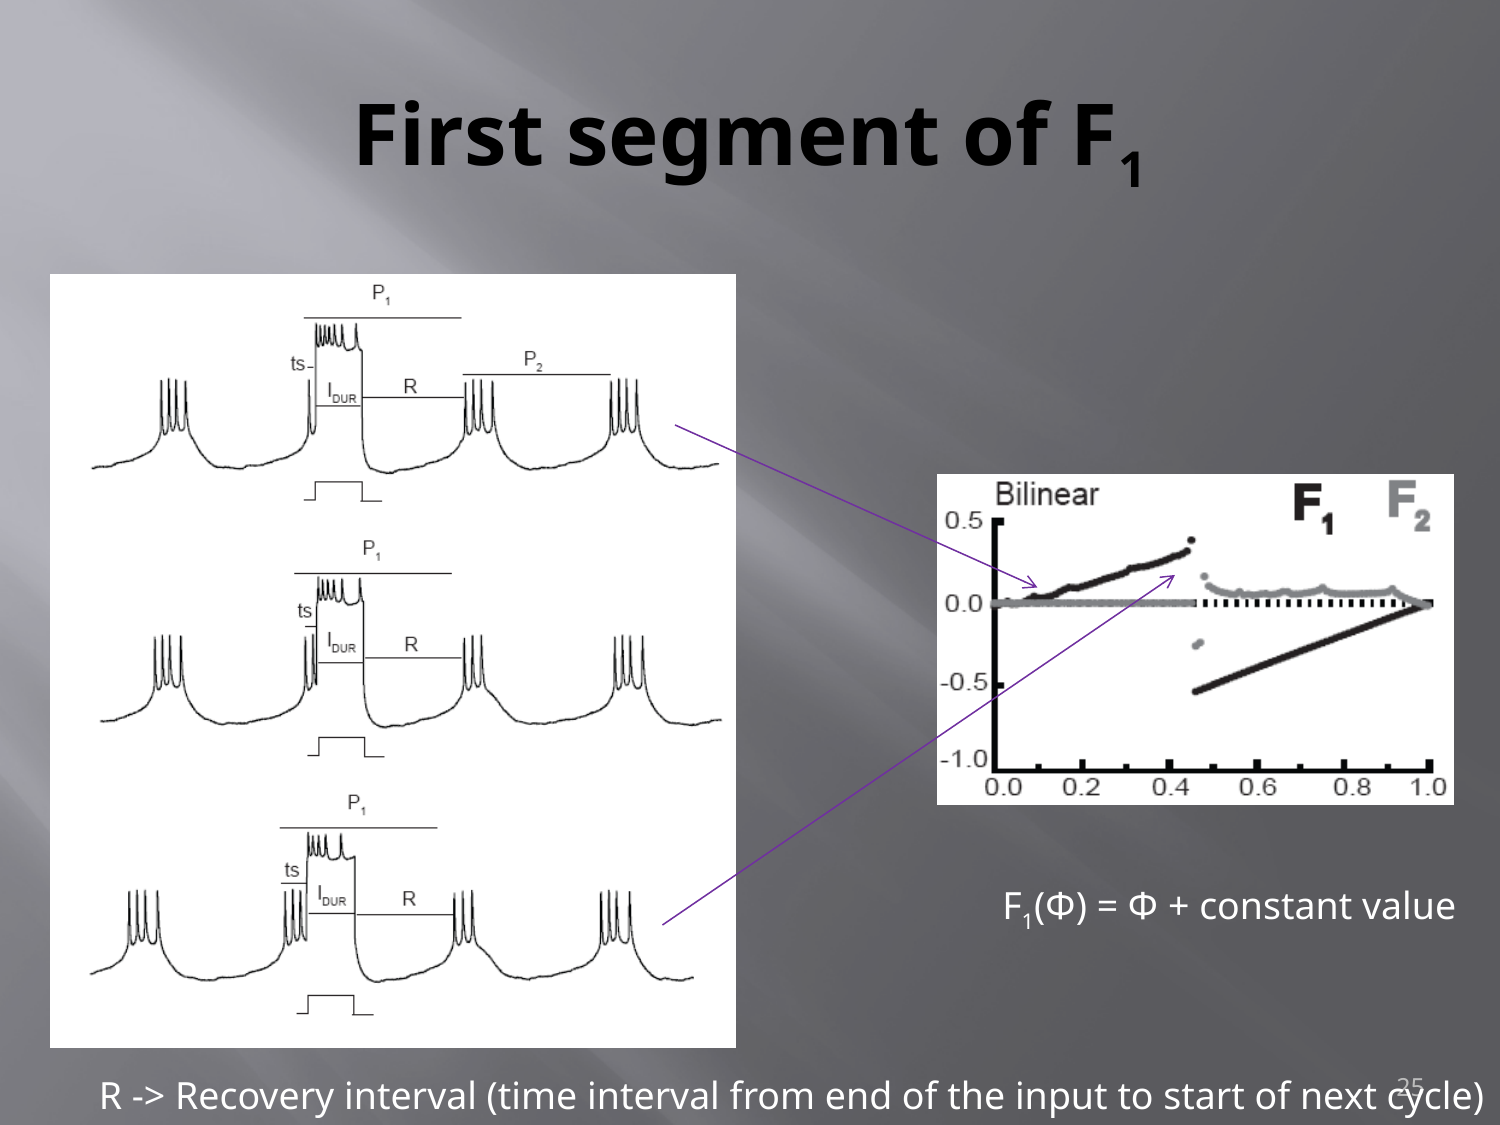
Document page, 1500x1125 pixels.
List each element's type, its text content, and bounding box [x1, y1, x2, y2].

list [49, 274, 736, 1048]
title First segment of F1 [75, 45, 1425, 233]
slide_number 25 [1299, 1052, 1425, 1113]
text_box R -> Recovery interval (time interval from end of the input to start of next cycle) [84, 1064, 1500, 1125]
text_box F1(Ф) = Ф + constant value [1217, 874, 1500, 941]
picture [1038, 474, 1454, 805]
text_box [674, 424, 1038, 574]
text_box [662, 574, 1176, 926]
